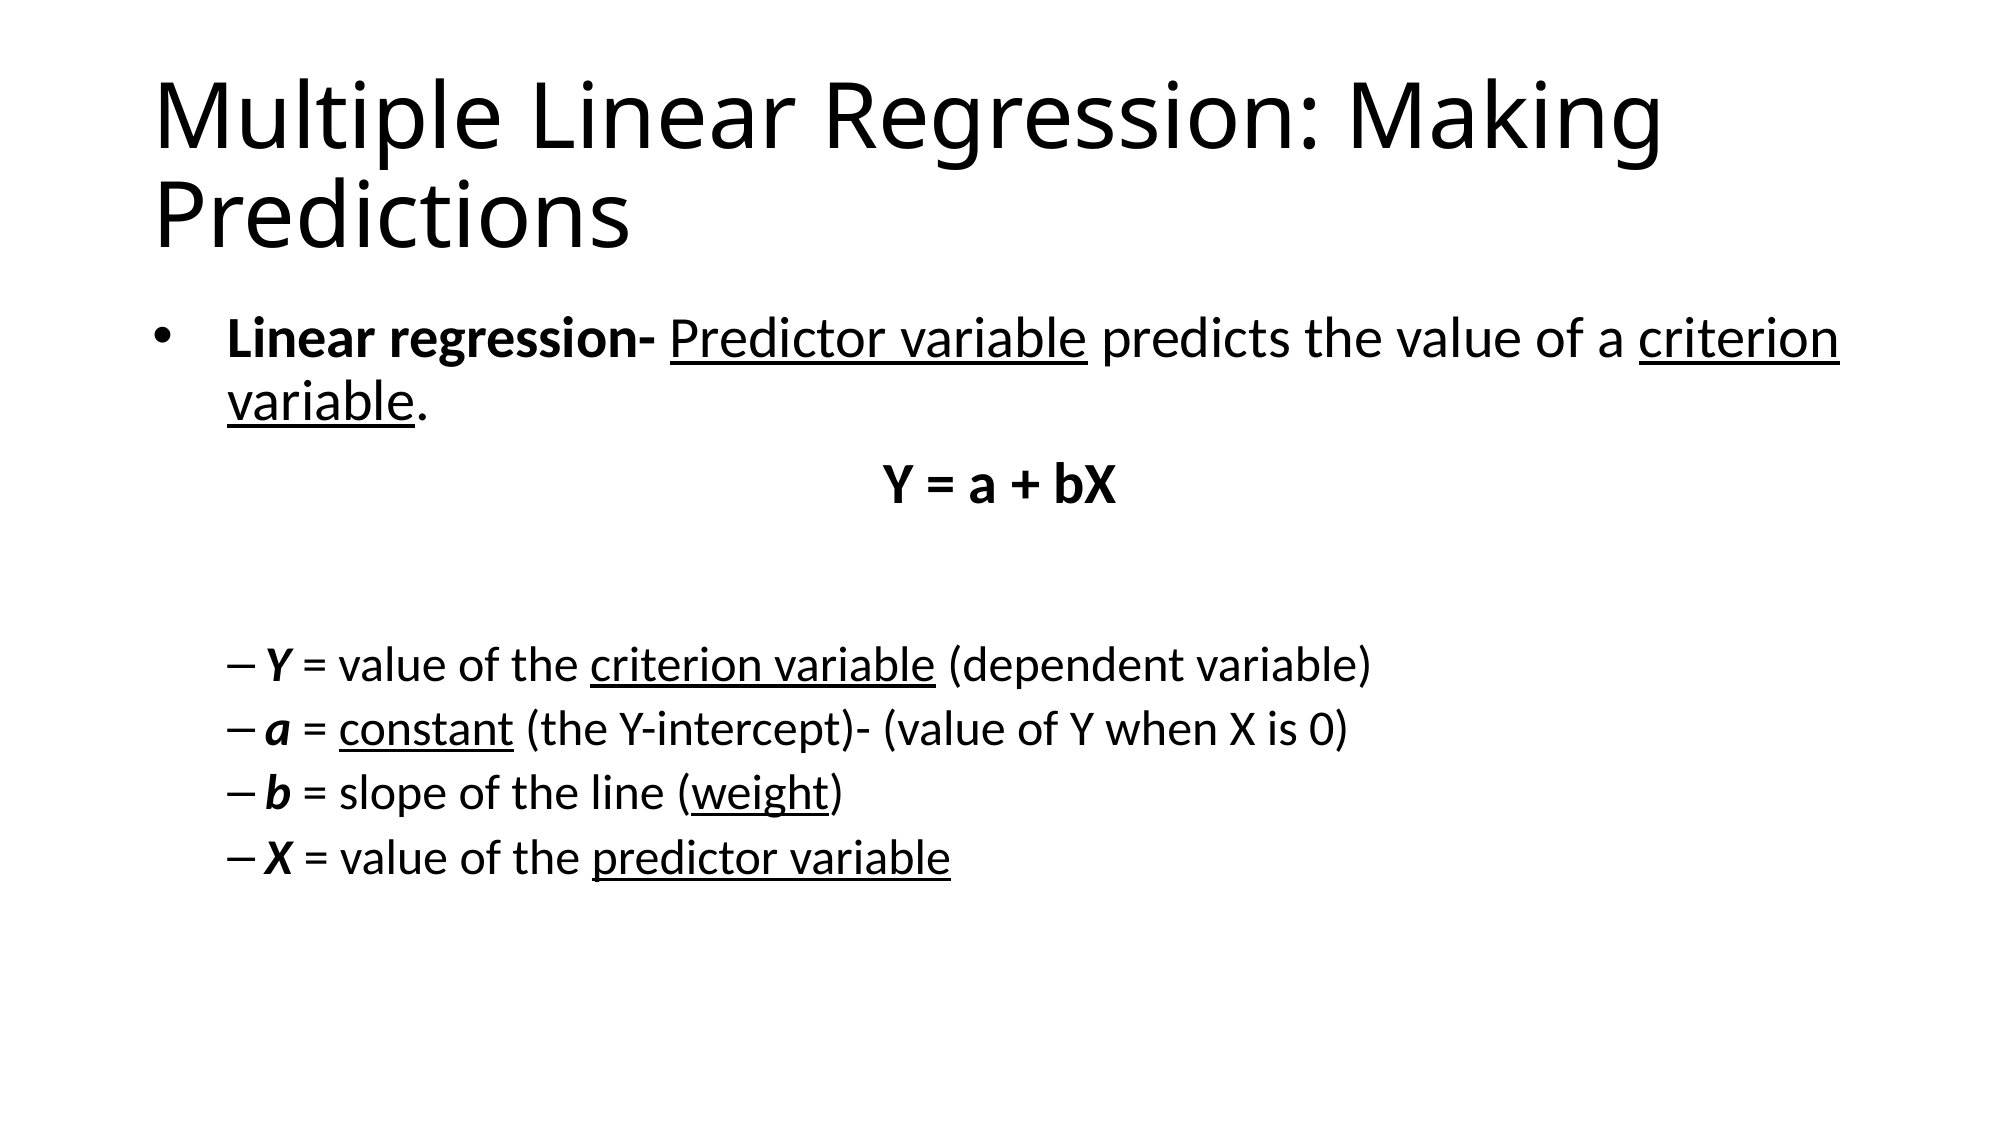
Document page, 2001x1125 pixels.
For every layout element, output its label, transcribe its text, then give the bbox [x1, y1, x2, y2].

list Linear regression- Predictor variable predicts the value of a criterion variable. Y = a + bX Y = value of the criterion variable (dependent variable) a = constant (the Y-intercept)- (value of Y when X is 0) b = slope of the line (weight) X = value of the predictor variable [137, 299, 1863, 1014]
title Multiple Linear Regression: Making Predictions [137, 59, 1863, 278]
